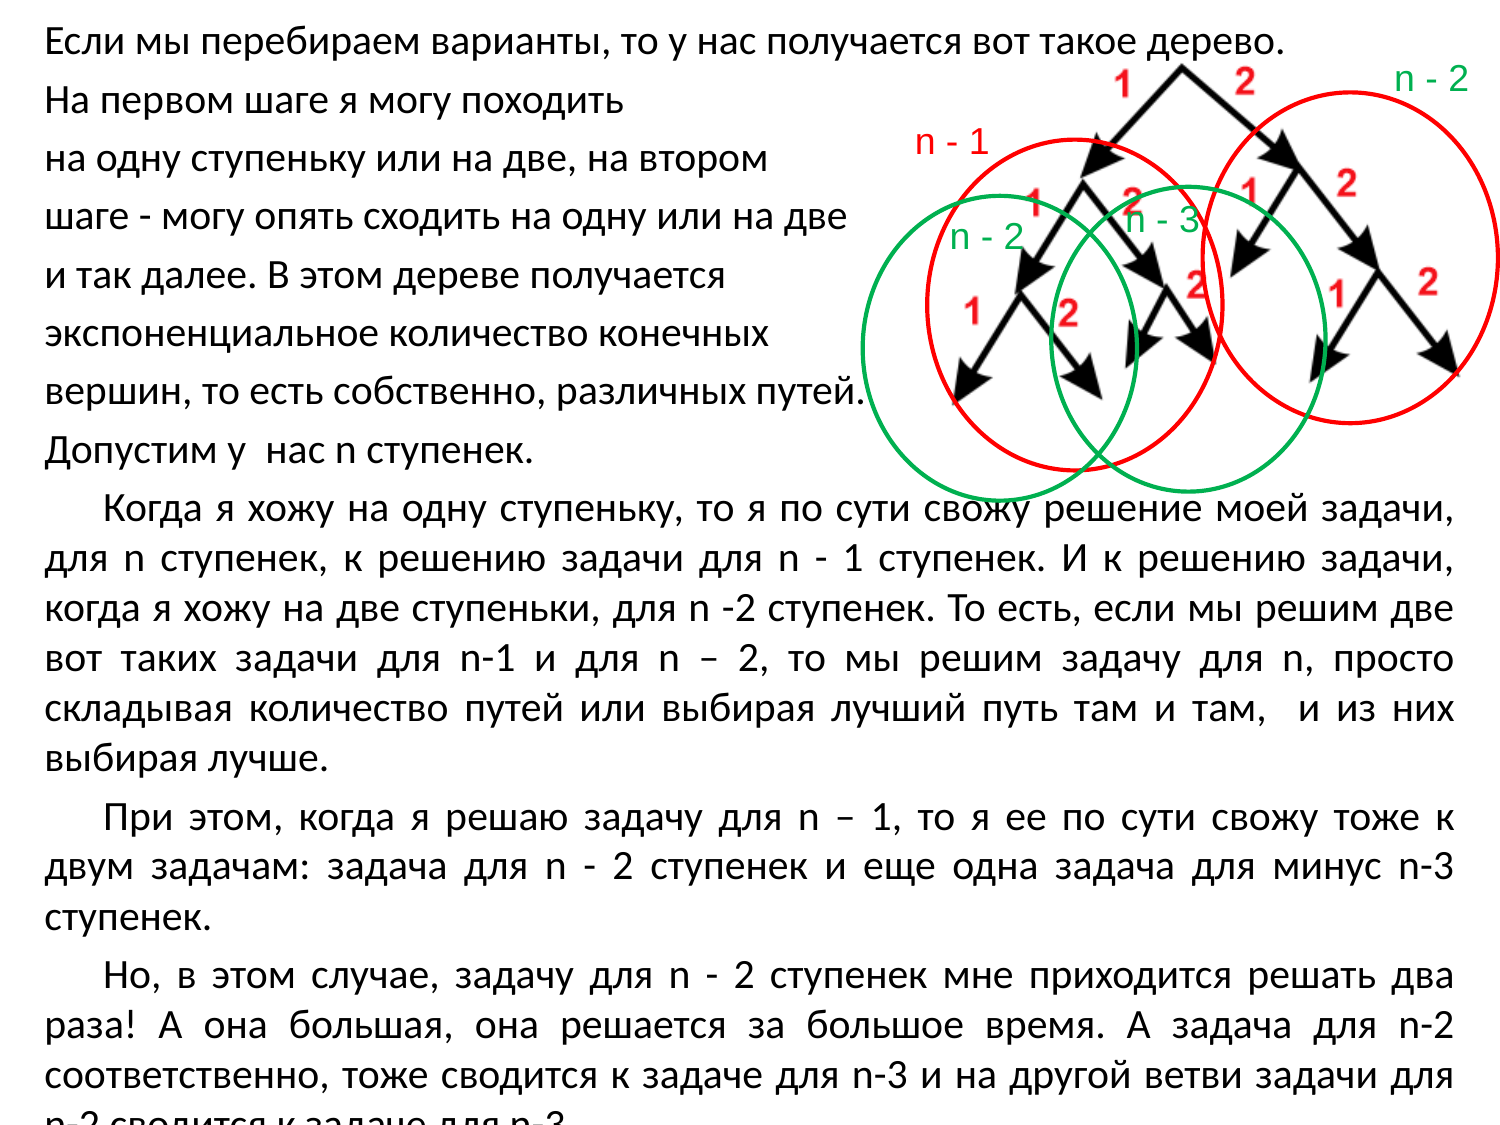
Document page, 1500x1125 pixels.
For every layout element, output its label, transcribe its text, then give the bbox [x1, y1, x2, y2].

picture [885, 0, 1500, 440]
text_box [896, 448, 1098, 501]
list Если мы перебираем варианты, то у нас получается вот такое дерево. На первом шаге я могу походить на одну ступеньку или на две, на втором шаге - могу опять сходить на одну или на две и так далее. В этом дереве получается экспоненциальное количество конечных вершин, то есть собственно, различных путей. Допустим у нас n ступенек. Когда я хожу на одну ступеньку, то я по сути свожу решение моей задачи, для n ступенек, к решению задачи для n - 1 ступенек. И к решению задачи, когда я хожу на две ступеньки, для n -2 ступенек. То есть, если мы решим две вот таких задачи для n-1 и для n – 2, то мы решим задачу для n, просто складывая количество путей или выбирая лучший путь там и там, и из них выбирая лучше. При этом, когда я решаю задачу для n – 1, то я ее по сути свожу тоже к двум задачам: задача для n - 2 ступенек и еще одна задача для минус n-3 ступенек. Но, в этом случае, задачу для n - 2 ступенек мне приходится решать два раза! А она большая, она решается за большое время. А задача для n-2 соответственно, тоже сводится к задаче для n-3 и на другой ветви задачи для n-2 сводится к задаче для n-3… [29, 5, 1471, 1106]
text_box [1083, 455, 1110, 471]
text_box [1092, 448, 1285, 492]
text_box [862, 274, 880, 423]
